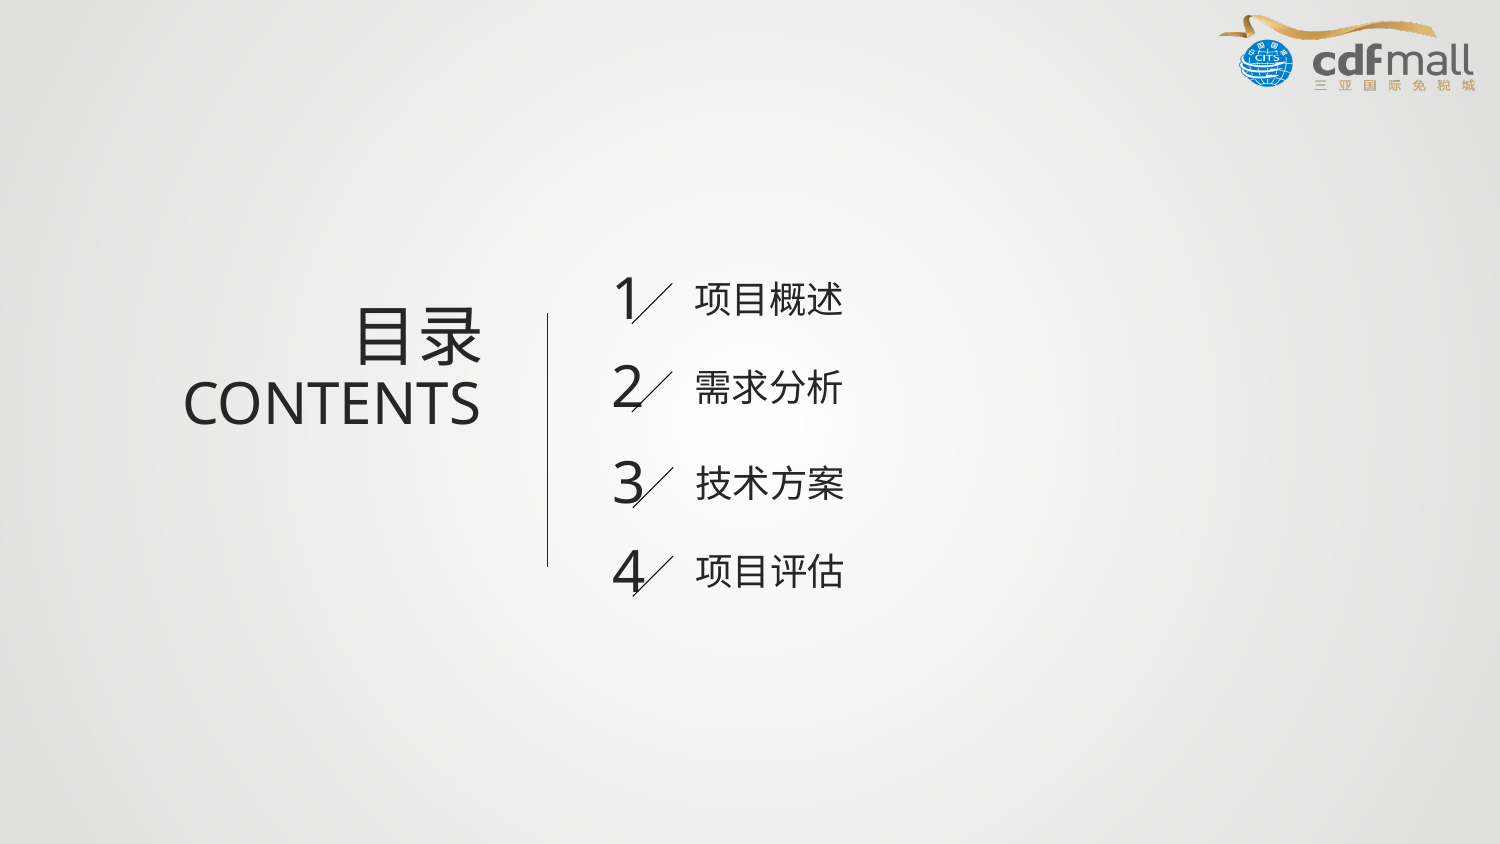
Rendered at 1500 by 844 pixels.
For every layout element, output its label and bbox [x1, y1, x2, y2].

picture [0, 0, 1500, 844]
text_box [596, 437, 867, 524]
text_box [596, 531, 867, 613]
text_box [595, 341, 866, 429]
text_box [595, 253, 866, 340]
text_box [46, 286, 501, 445]
